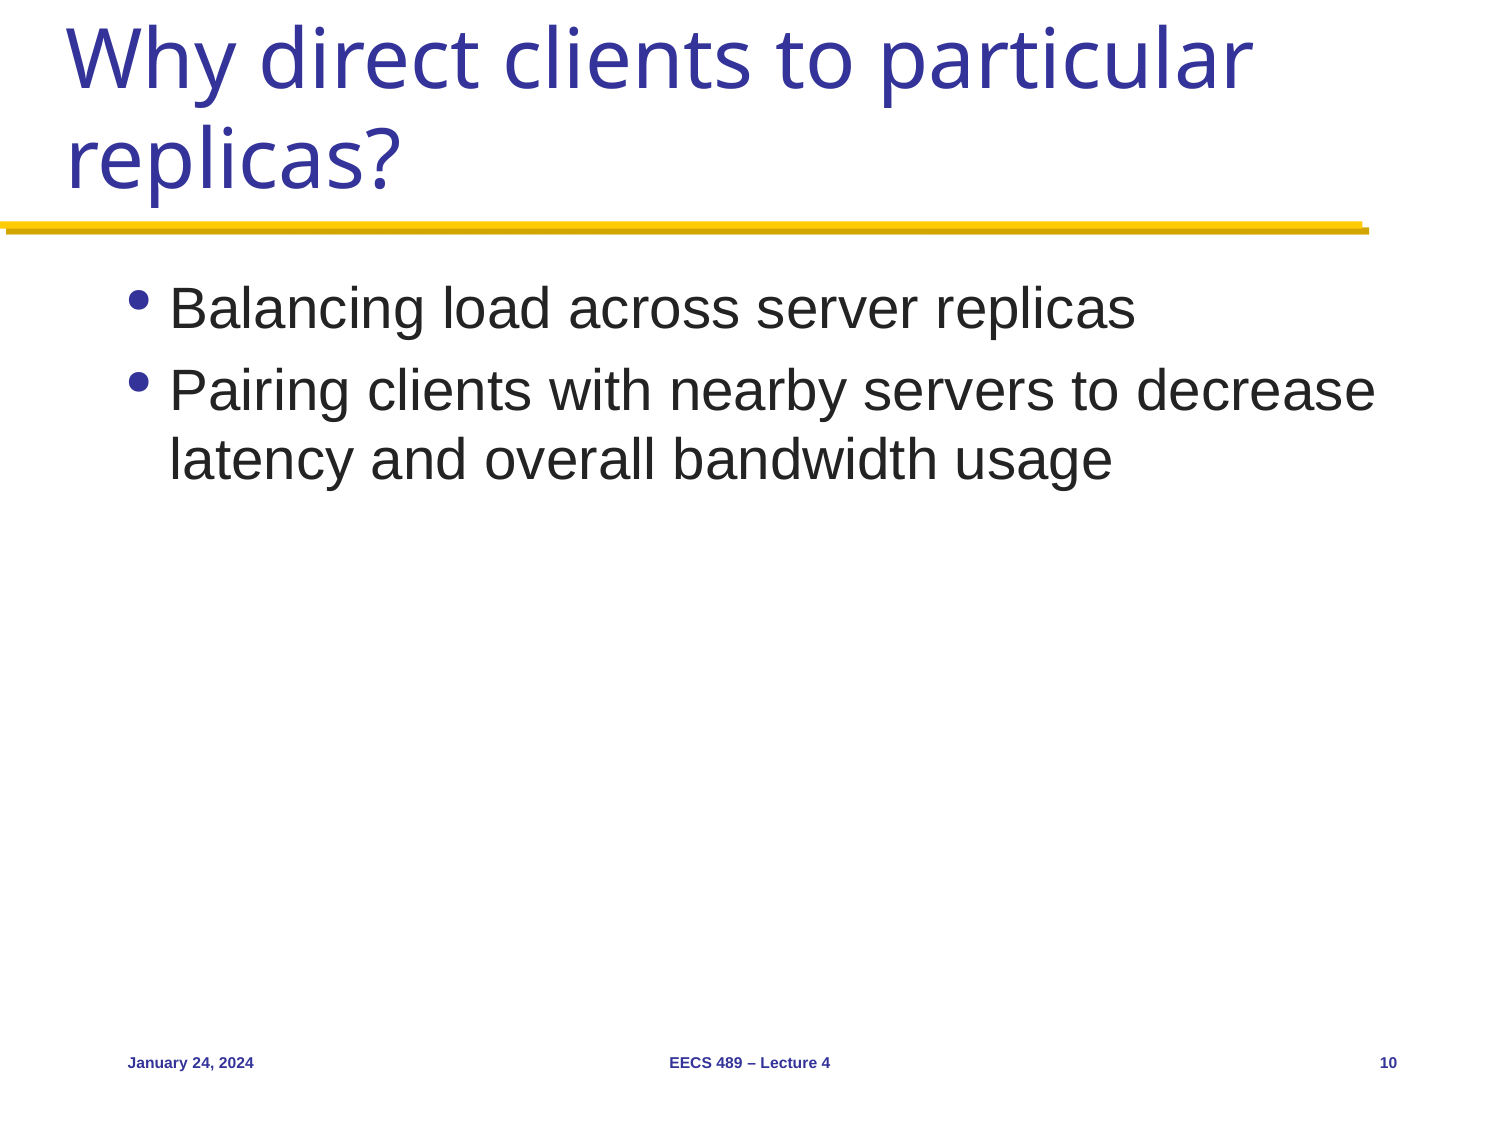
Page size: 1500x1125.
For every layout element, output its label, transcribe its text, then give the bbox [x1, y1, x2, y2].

list Balancing load across server replicas Pairing clients with nearby servers to decrease latency and overall bandwidth usage [112, 262, 1413, 988]
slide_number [112, 1024, 426, 1101]
title Why direct clients to particular replicas? [49, 24, 1451, 213]
slide_number 10 [1312, 1024, 1413, 1101]
footer EECS 489 – Lecture 4 [512, 1024, 988, 1101]
